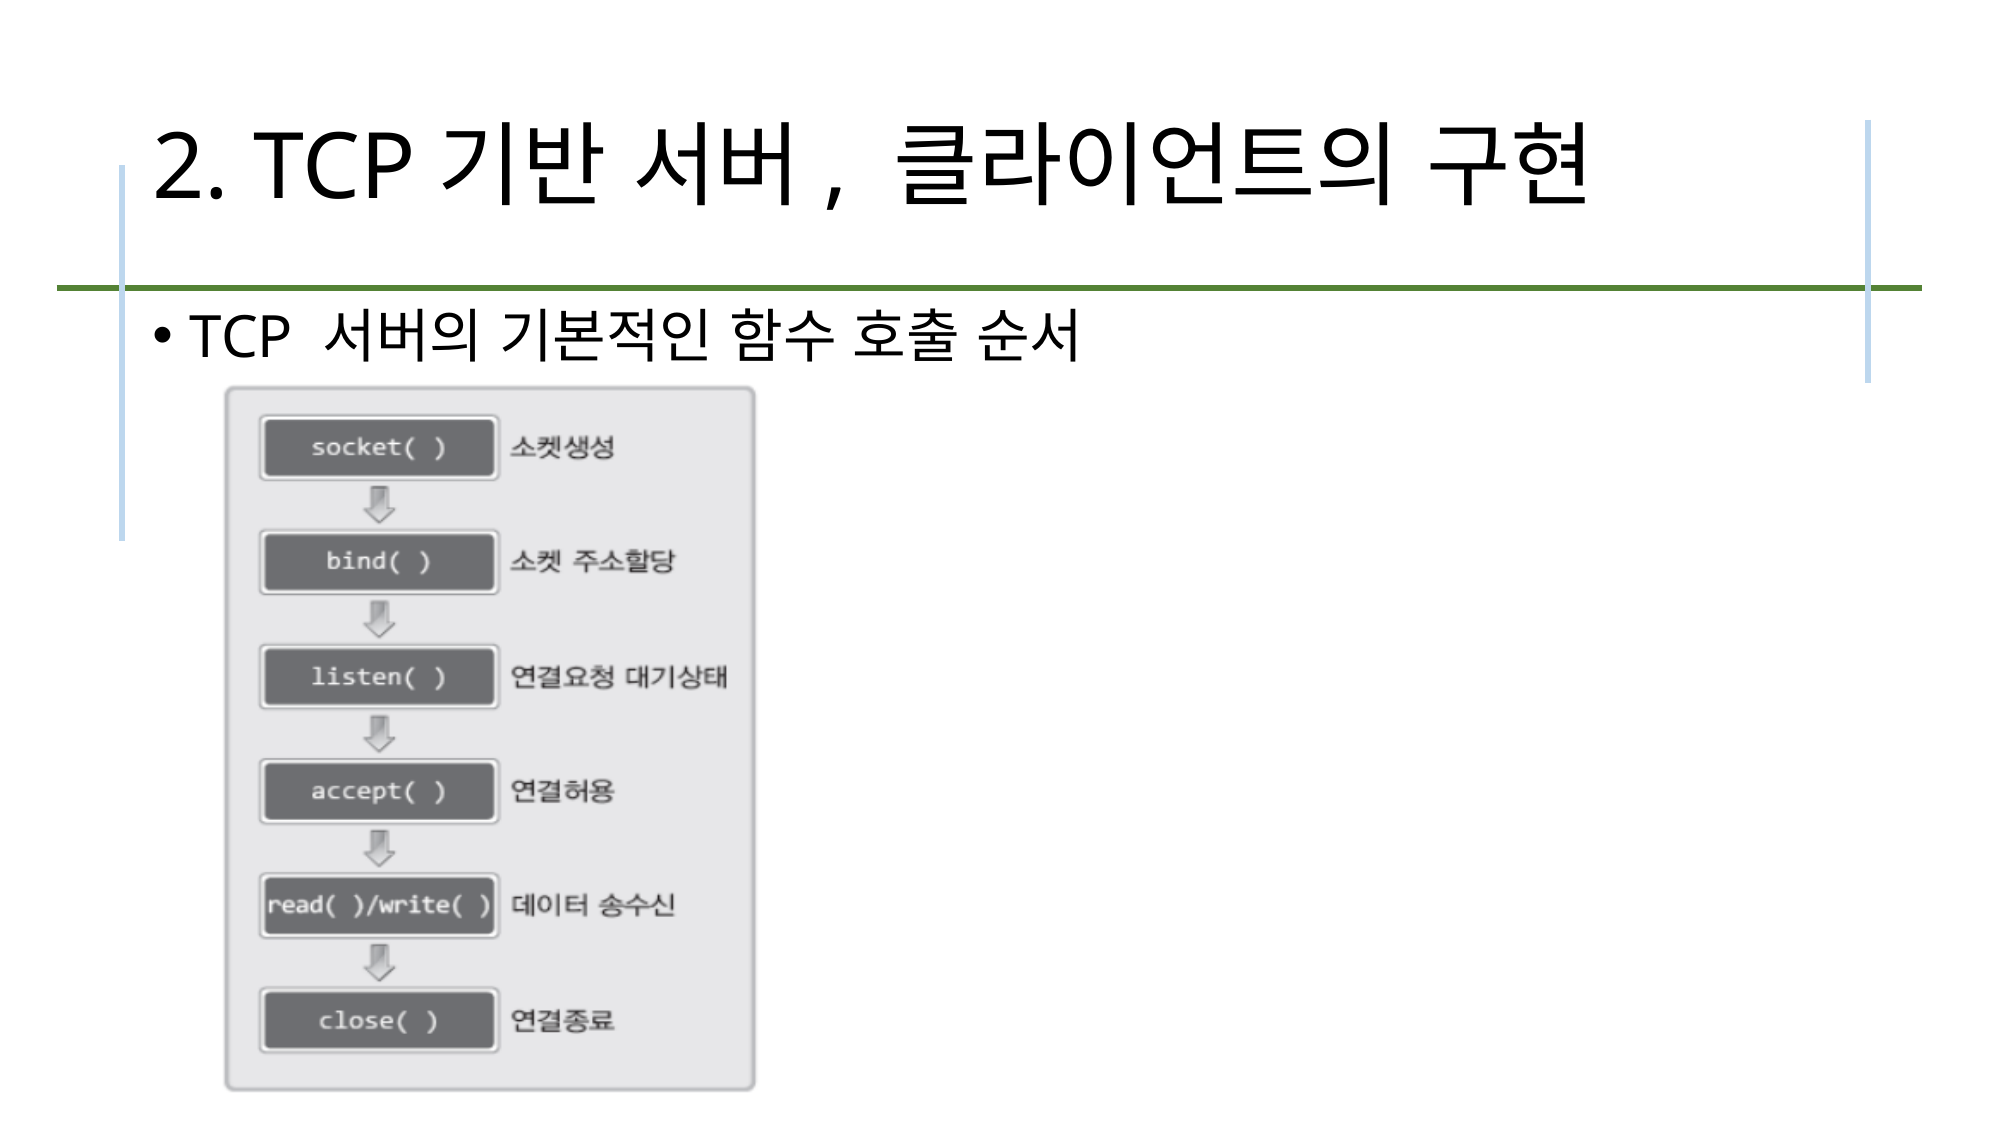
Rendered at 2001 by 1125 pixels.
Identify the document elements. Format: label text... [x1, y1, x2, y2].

title 2. TCP기반 서버, 클라이언트의 구현 [137, 59, 1863, 278]
picture [220, 383, 761, 1097]
list TCP 서버의 기본적인 함수 호출 순서 [137, 299, 1863, 1014]
